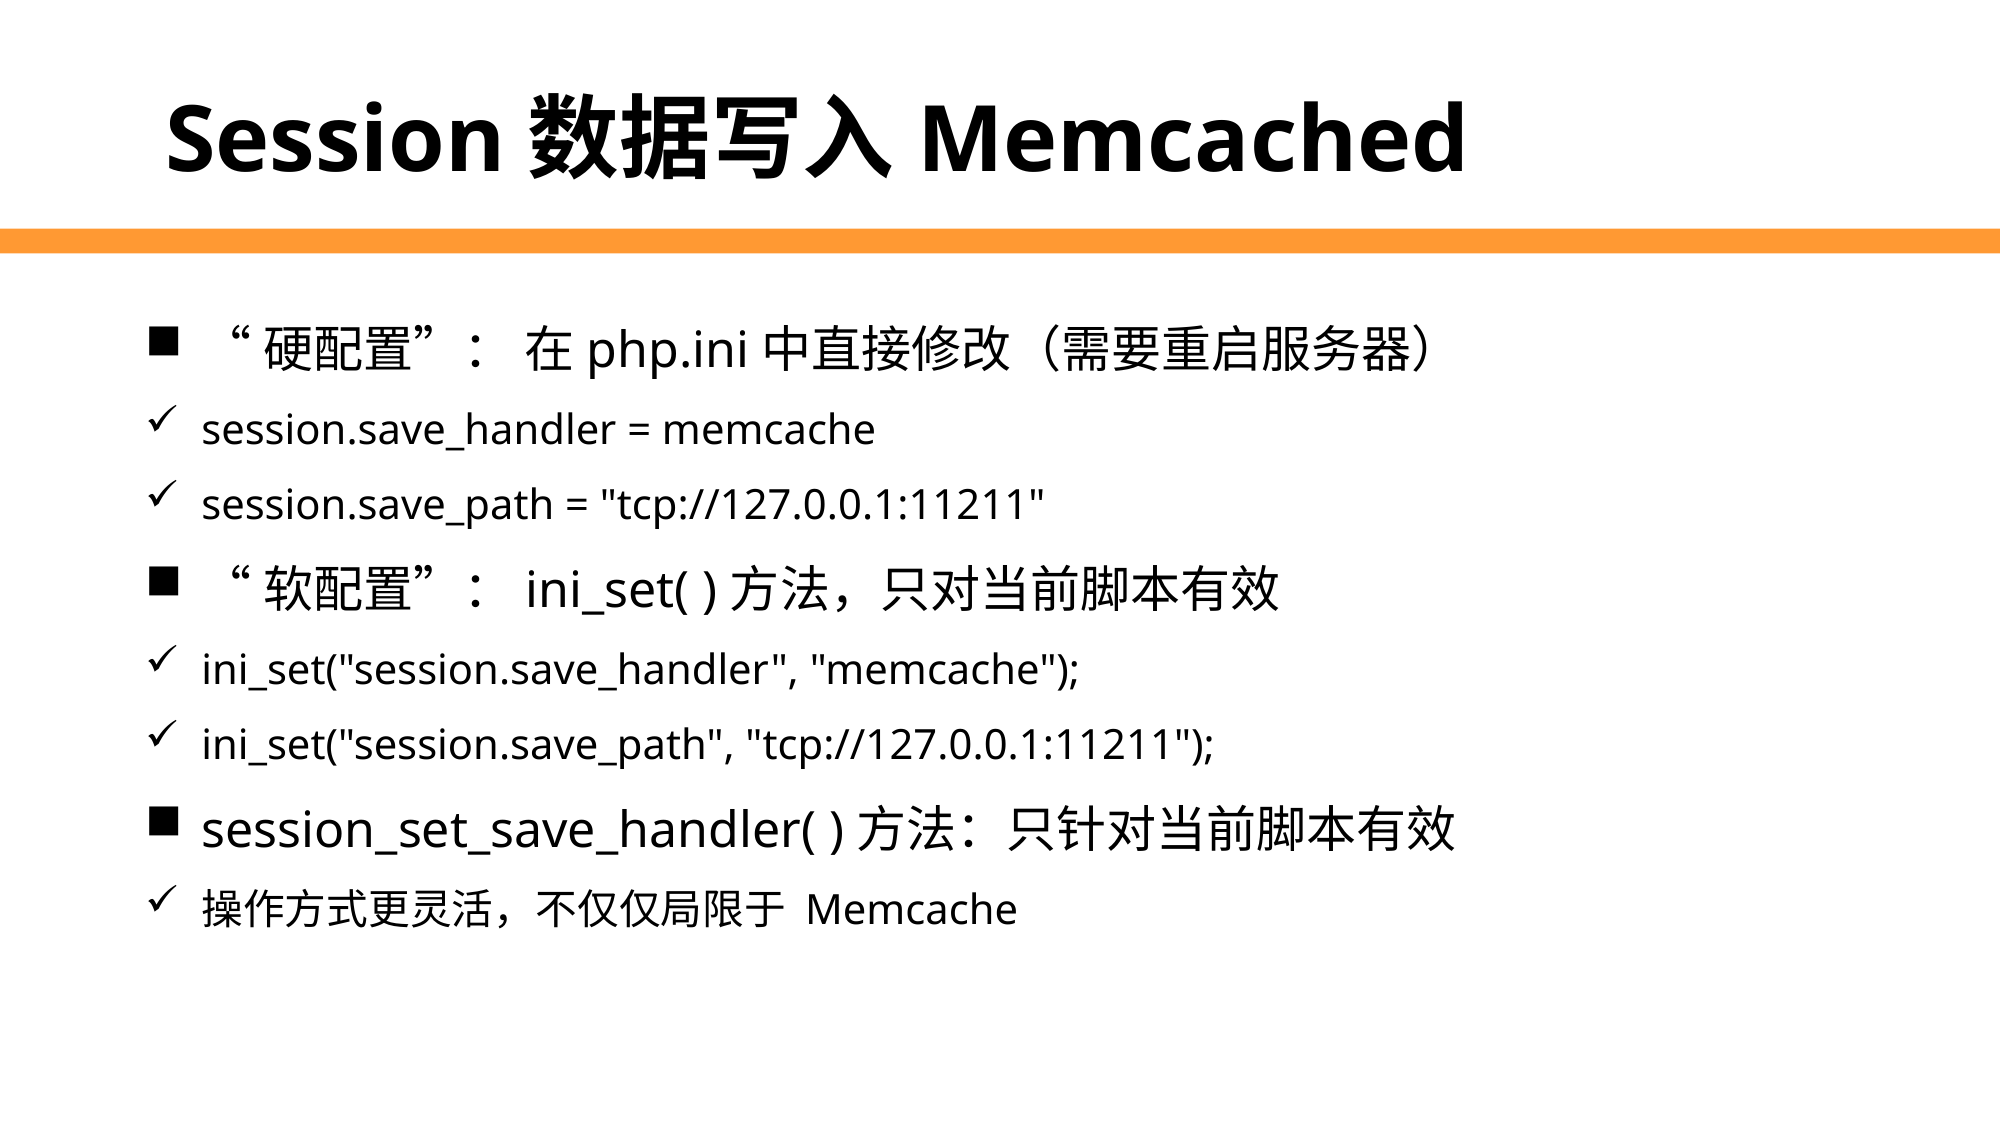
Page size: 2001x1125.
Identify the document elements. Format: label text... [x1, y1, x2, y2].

text_box “硬配置”： 在php.ini中直接修改（需要重启服务器） session.save_handler = memcache session.save_path = "tcp://127.0.0.1:11211" “软配置”：ini_set( )方法，只对当前脚本有效 ini_set("session.save_handler", "memcache"); ini_set("session.save_path", "tcp://127.0.0.1:11211"); session_set_save_handler( )方法：只针对当前脚本有效 操作方式更灵活，不仅仅局限于 Memcache [130, 280, 1925, 940]
list Session数据写入Memcached [150, 84, 1549, 198]
